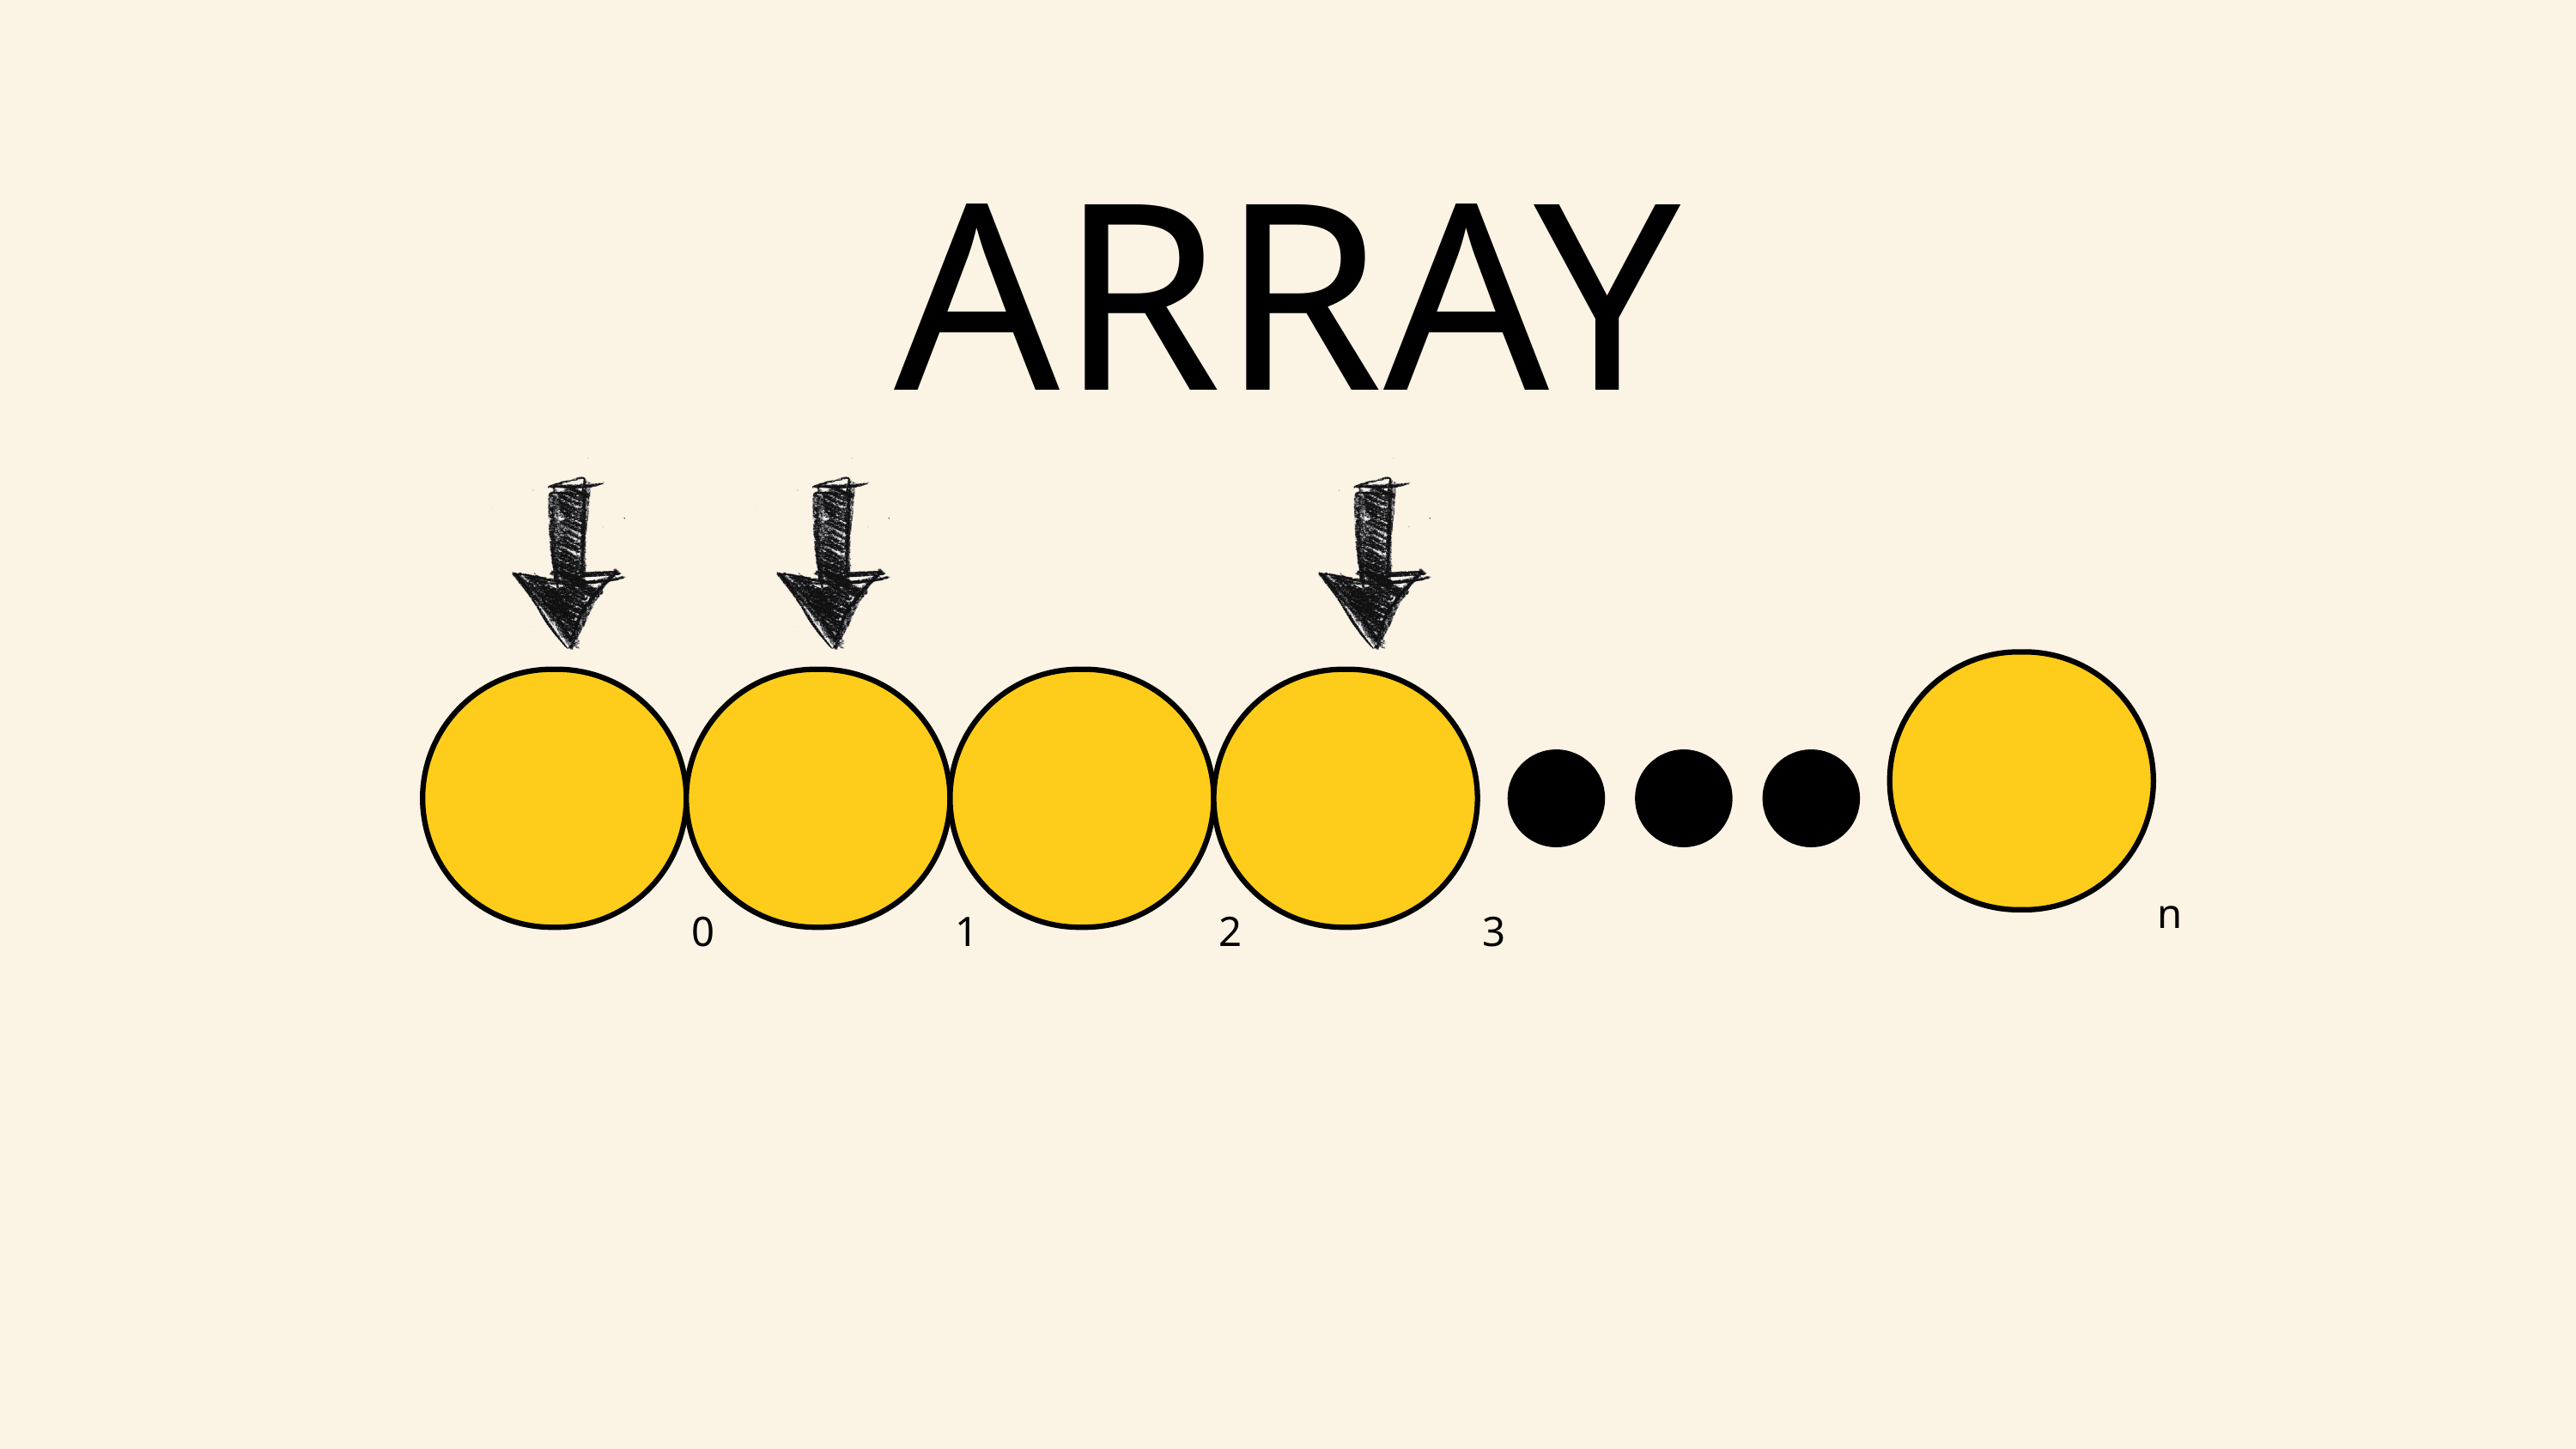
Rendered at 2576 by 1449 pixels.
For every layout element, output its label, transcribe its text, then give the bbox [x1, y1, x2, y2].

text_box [950, 669, 1212, 928]
picture [482, 439, 627, 670]
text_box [422, 669, 684, 928]
picture [1287, 439, 1432, 670]
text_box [685, 669, 949, 928]
text_box ARRAY [671, 182, 1905, 443]
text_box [1213, 669, 1478, 928]
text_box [1889, 652, 2154, 911]
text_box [1762, 749, 1861, 848]
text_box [1507, 749, 1606, 848]
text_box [1634, 749, 1734, 848]
picture [746, 439, 891, 670]
